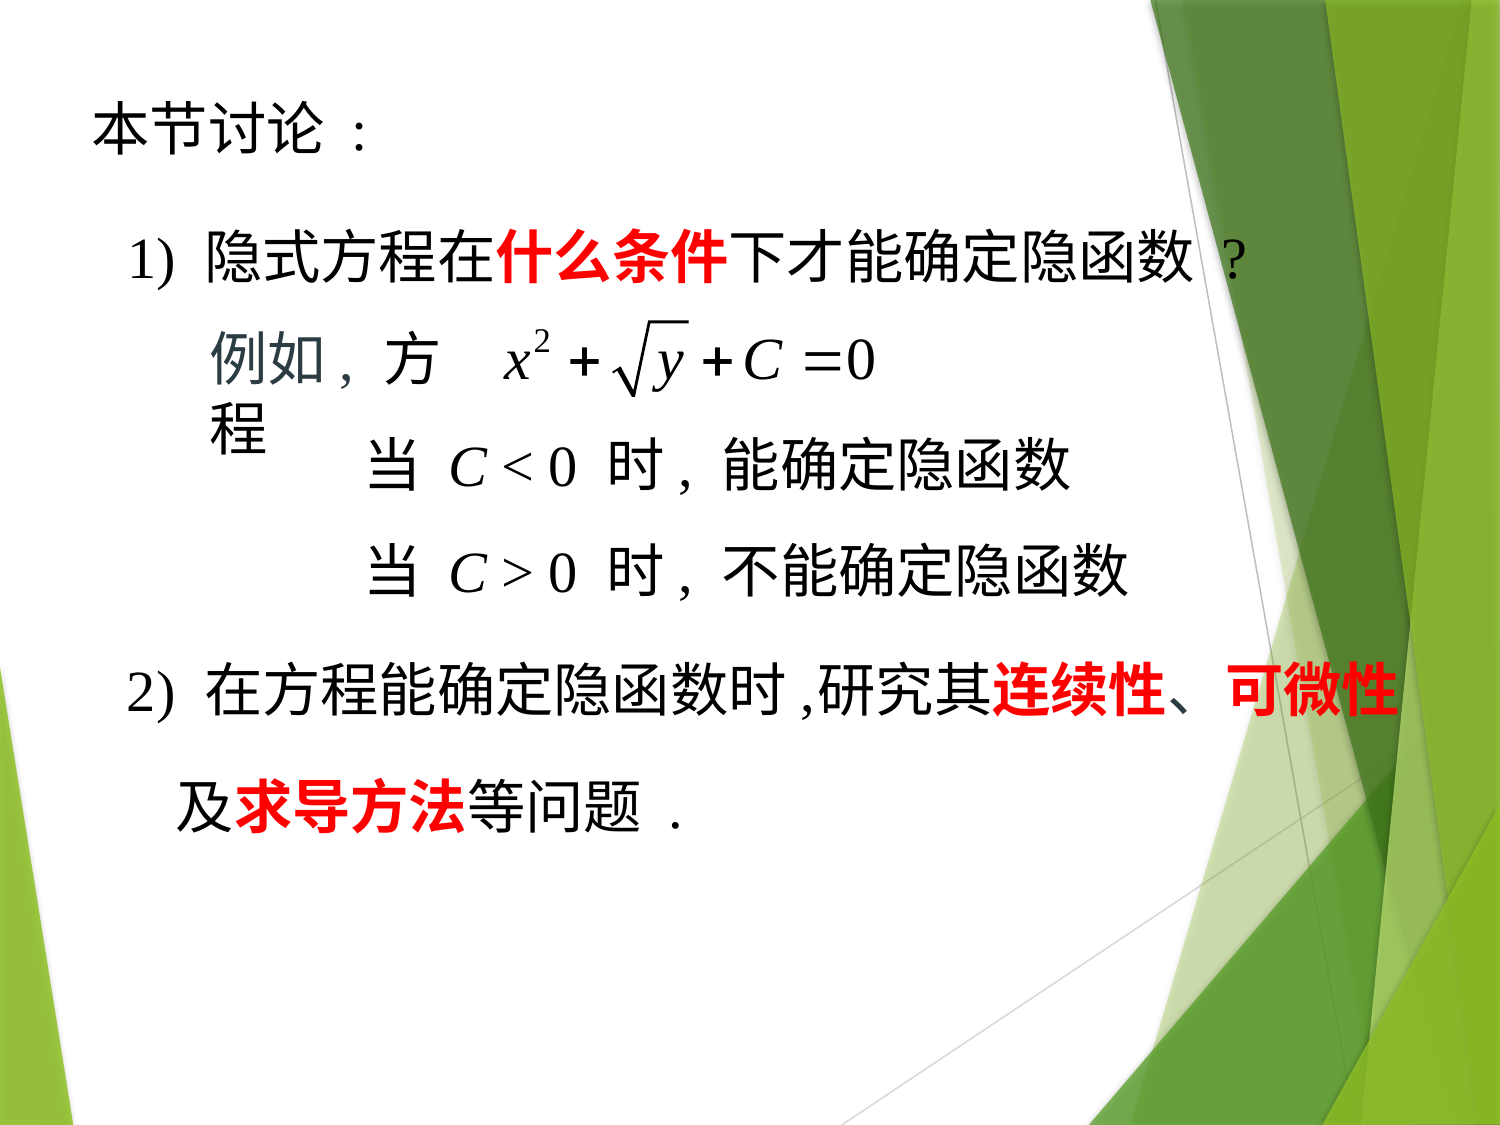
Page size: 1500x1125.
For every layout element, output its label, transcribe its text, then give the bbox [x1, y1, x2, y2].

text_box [491, 308, 889, 410]
text_box 当 C > 0 时, 不能确定隐函数 [348, 527, 1149, 612]
text_box 研究其连续性、可微性 [802, 645, 1429, 730]
text_box 及求导方法等问题 . [161, 763, 699, 848]
text_box 2) 在方程能确定隐函数时, [112, 645, 802, 730]
title 本节讨论 : [76, 84, 402, 185]
text_box 例如, 方程 [194, 314, 508, 469]
text_box 1) 隐式方程在什么条件下才能确定隐函数 ? [112, 212, 1329, 298]
text_box 当 C < 0 时, 能确定隐函数 [348, 420, 1099, 506]
text_box [37, 224, 550, 311]
